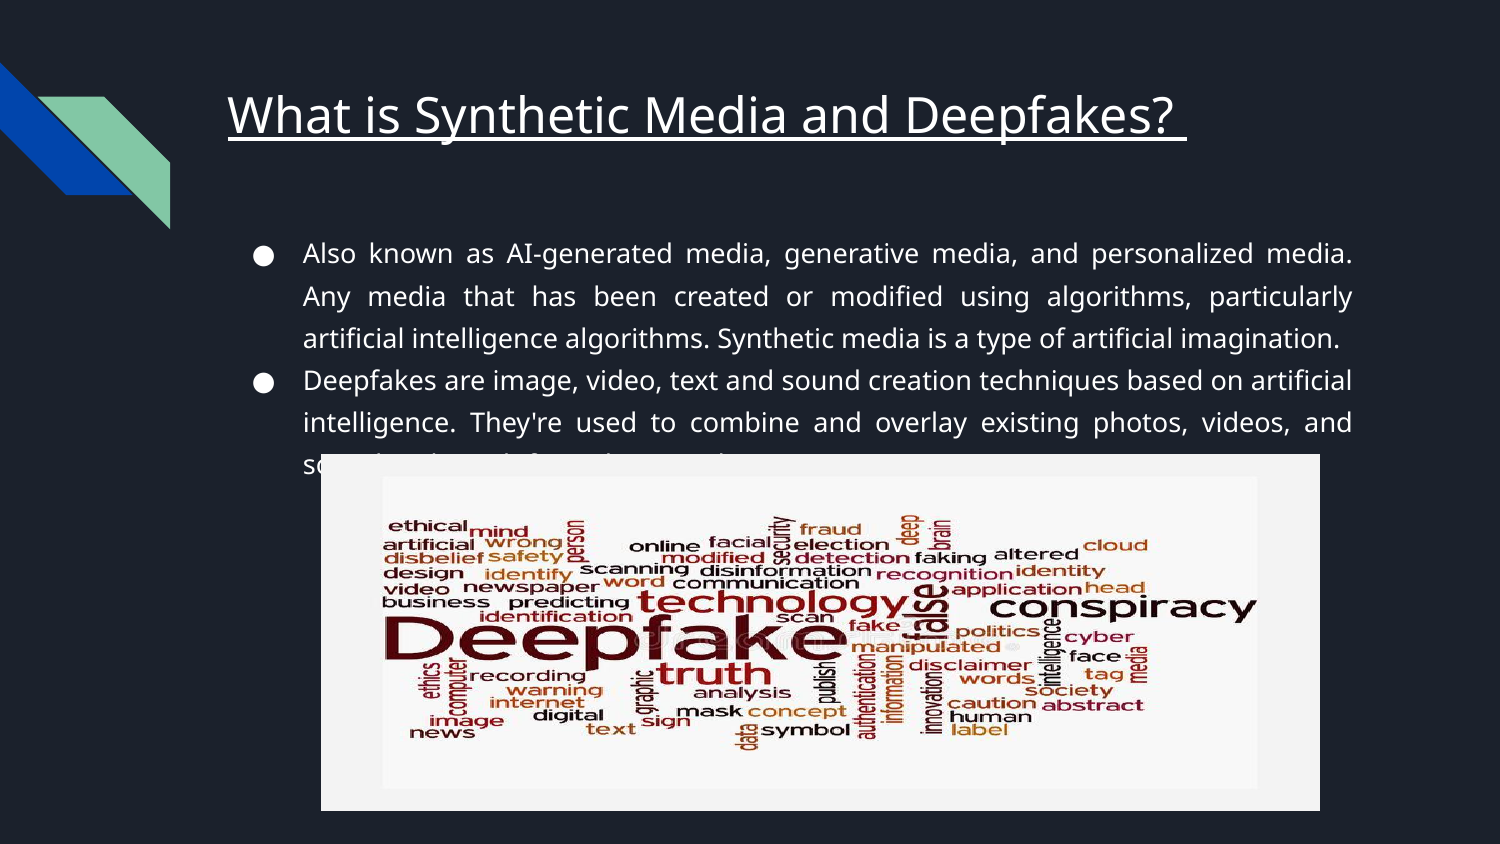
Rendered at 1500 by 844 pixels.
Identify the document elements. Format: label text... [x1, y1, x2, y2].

picture [321, 454, 1320, 811]
title What is Synthetic Media and Deepfakes? [212, 64, 1368, 214]
list Also known as AI-generated media, generative media, and personalized media. Any media that has been created or modified using algorithms, particularly artificial intelligence algorithms. Synthetic media is a type of artificial imagination. Deepfakes are image, video, text and sound creation techniques based on artificial intelligence. They're used to combine and overlay existing photos, videos, and soundtracks with forged material. [212, 214, 1368, 693]
